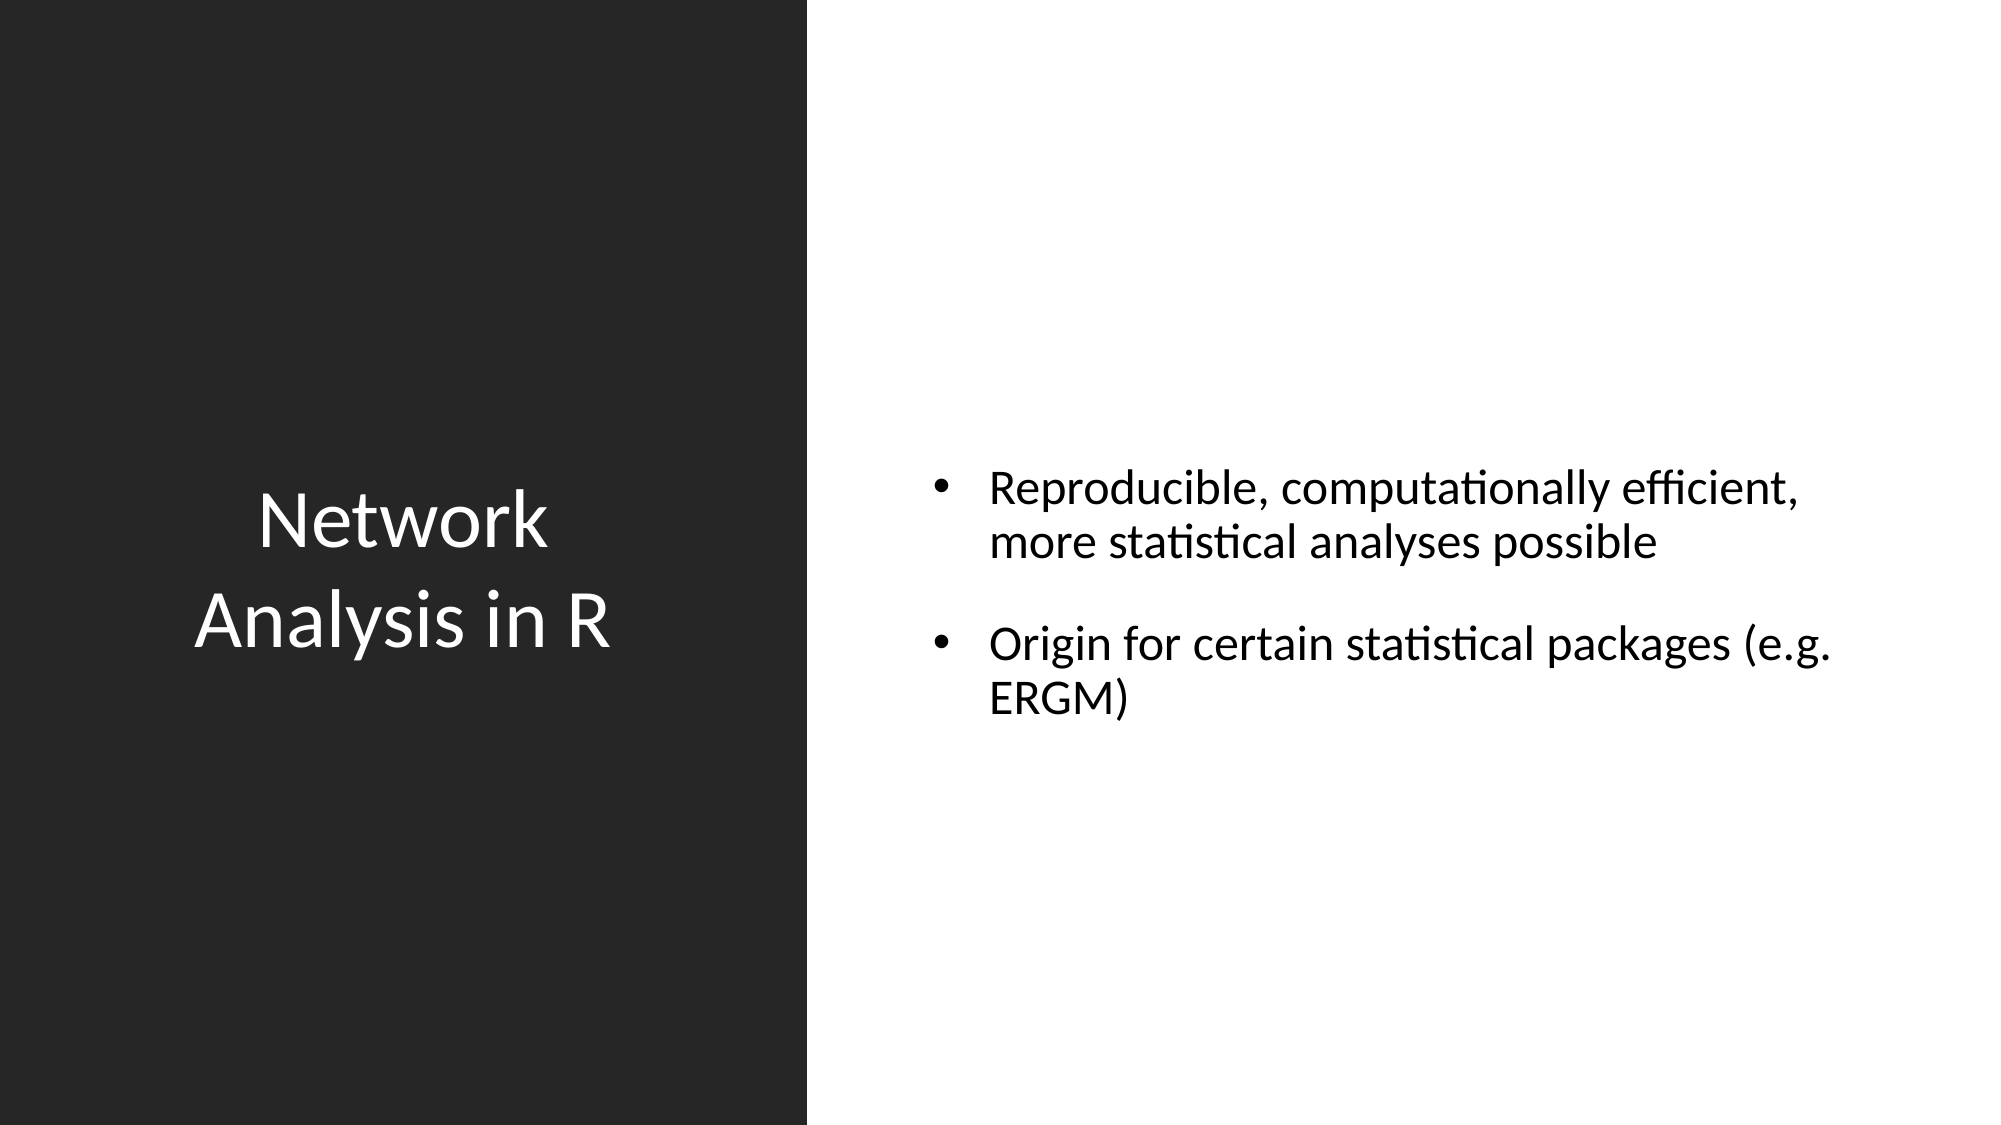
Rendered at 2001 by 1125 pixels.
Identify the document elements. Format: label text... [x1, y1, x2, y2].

text_box Origin for certain statistical packages (e.g. ERGM) [917, 562, 1945, 780]
text_box Reproducible, computationally efficient, more statistical analyses possible [917, 406, 1911, 562]
text_box [0, 0, 807, 1125]
text_box Network Analysis in R [110, 456, 697, 672]
